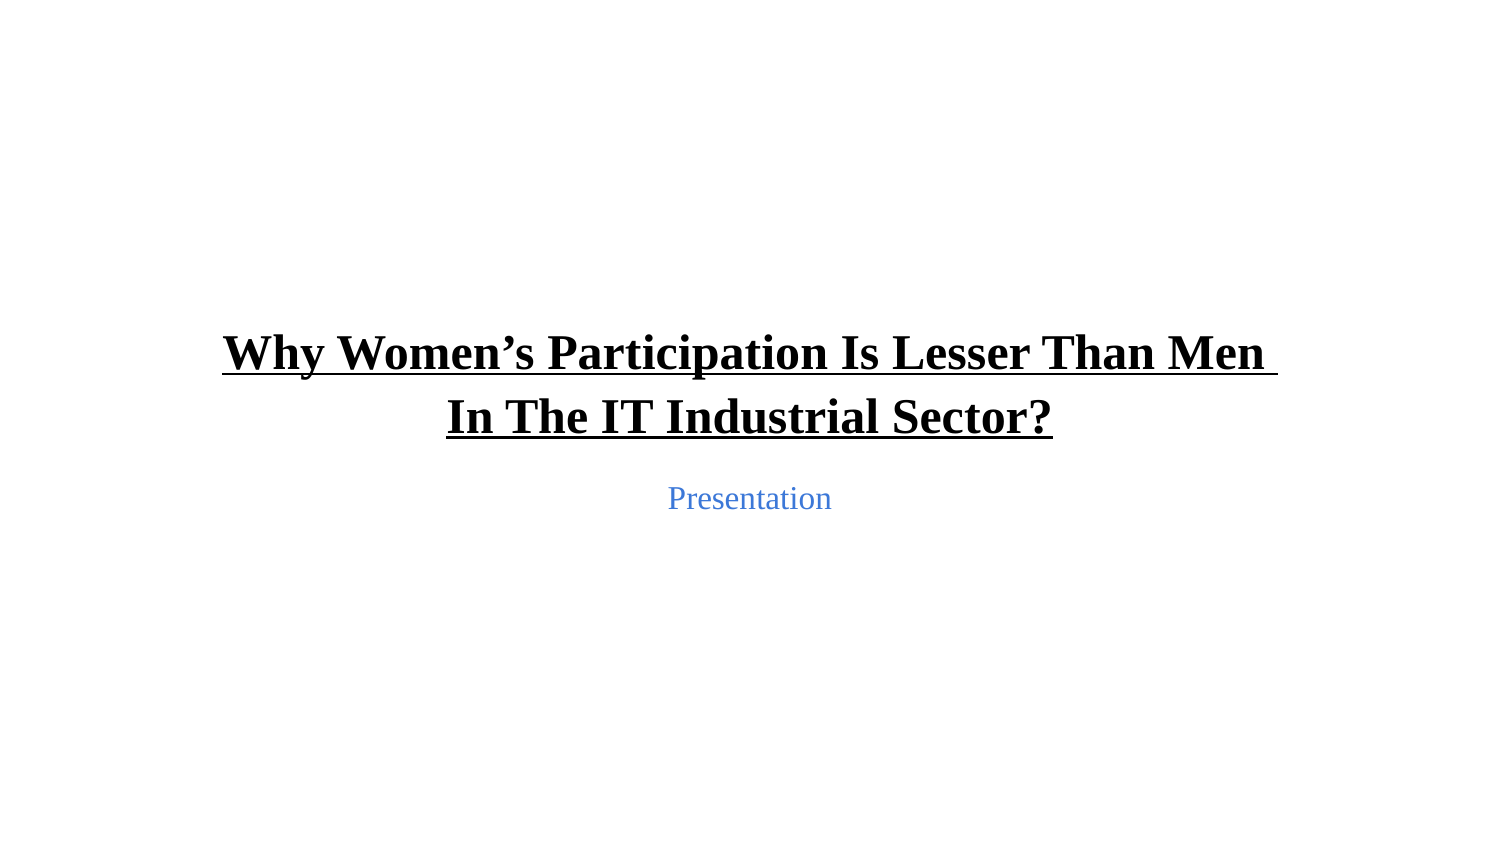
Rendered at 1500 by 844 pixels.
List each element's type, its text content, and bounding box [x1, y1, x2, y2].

title Why Women’s Participation Is Lesser Than Men In The IT Industrial Sector? [51, 122, 1449, 459]
subtitle Presentation [51, 464, 1449, 595]
